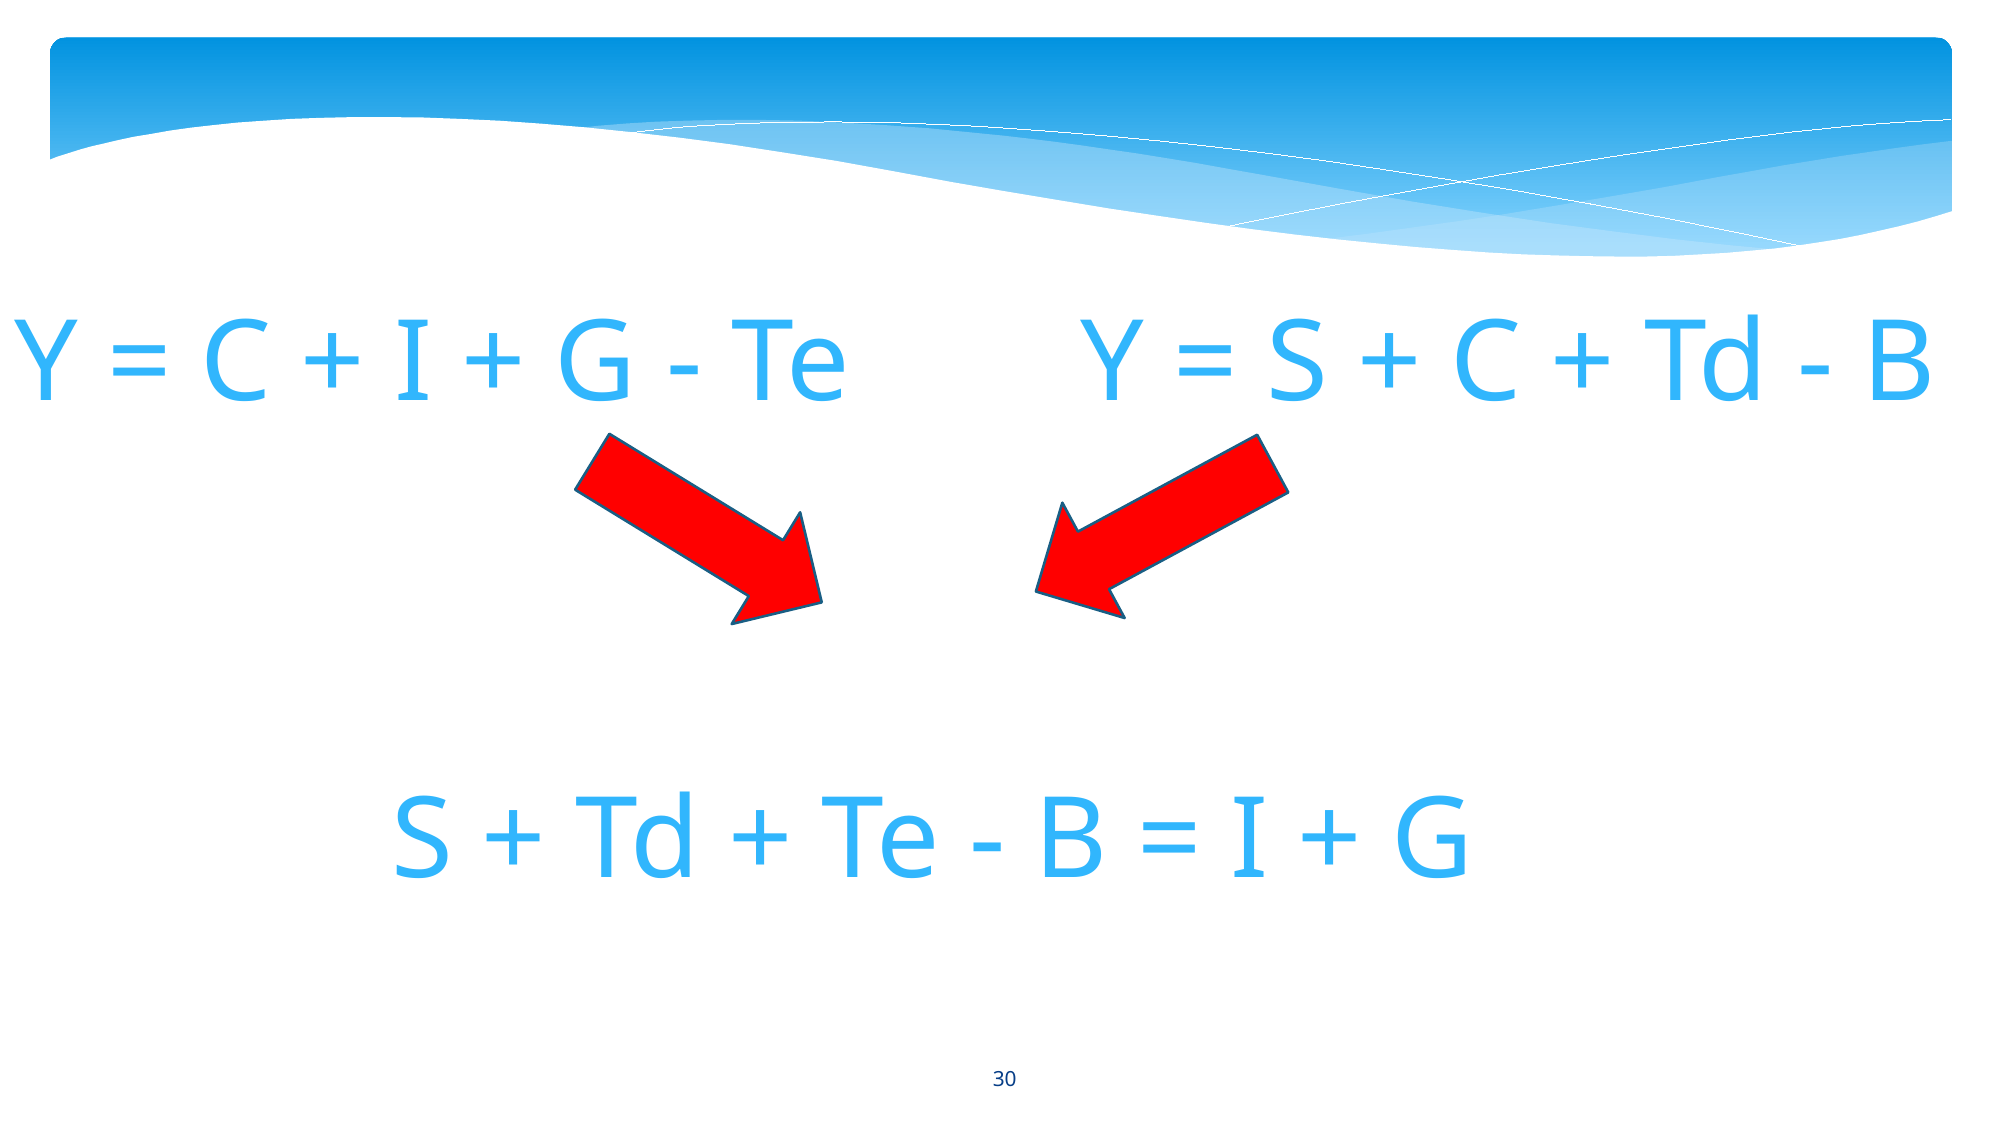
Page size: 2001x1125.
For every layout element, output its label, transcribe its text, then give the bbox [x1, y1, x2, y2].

text_box Y = S + C + Td - B [1065, 280, 1952, 431]
slide_number 30 [877, 1050, 1132, 1110]
text_box [574, 432, 824, 626]
text_box S + Td + Te - B = I + G [376, 757, 1490, 908]
text_box Y = C + I + G - Te [0, 280, 866, 431]
text_box [1034, 433, 1290, 620]
